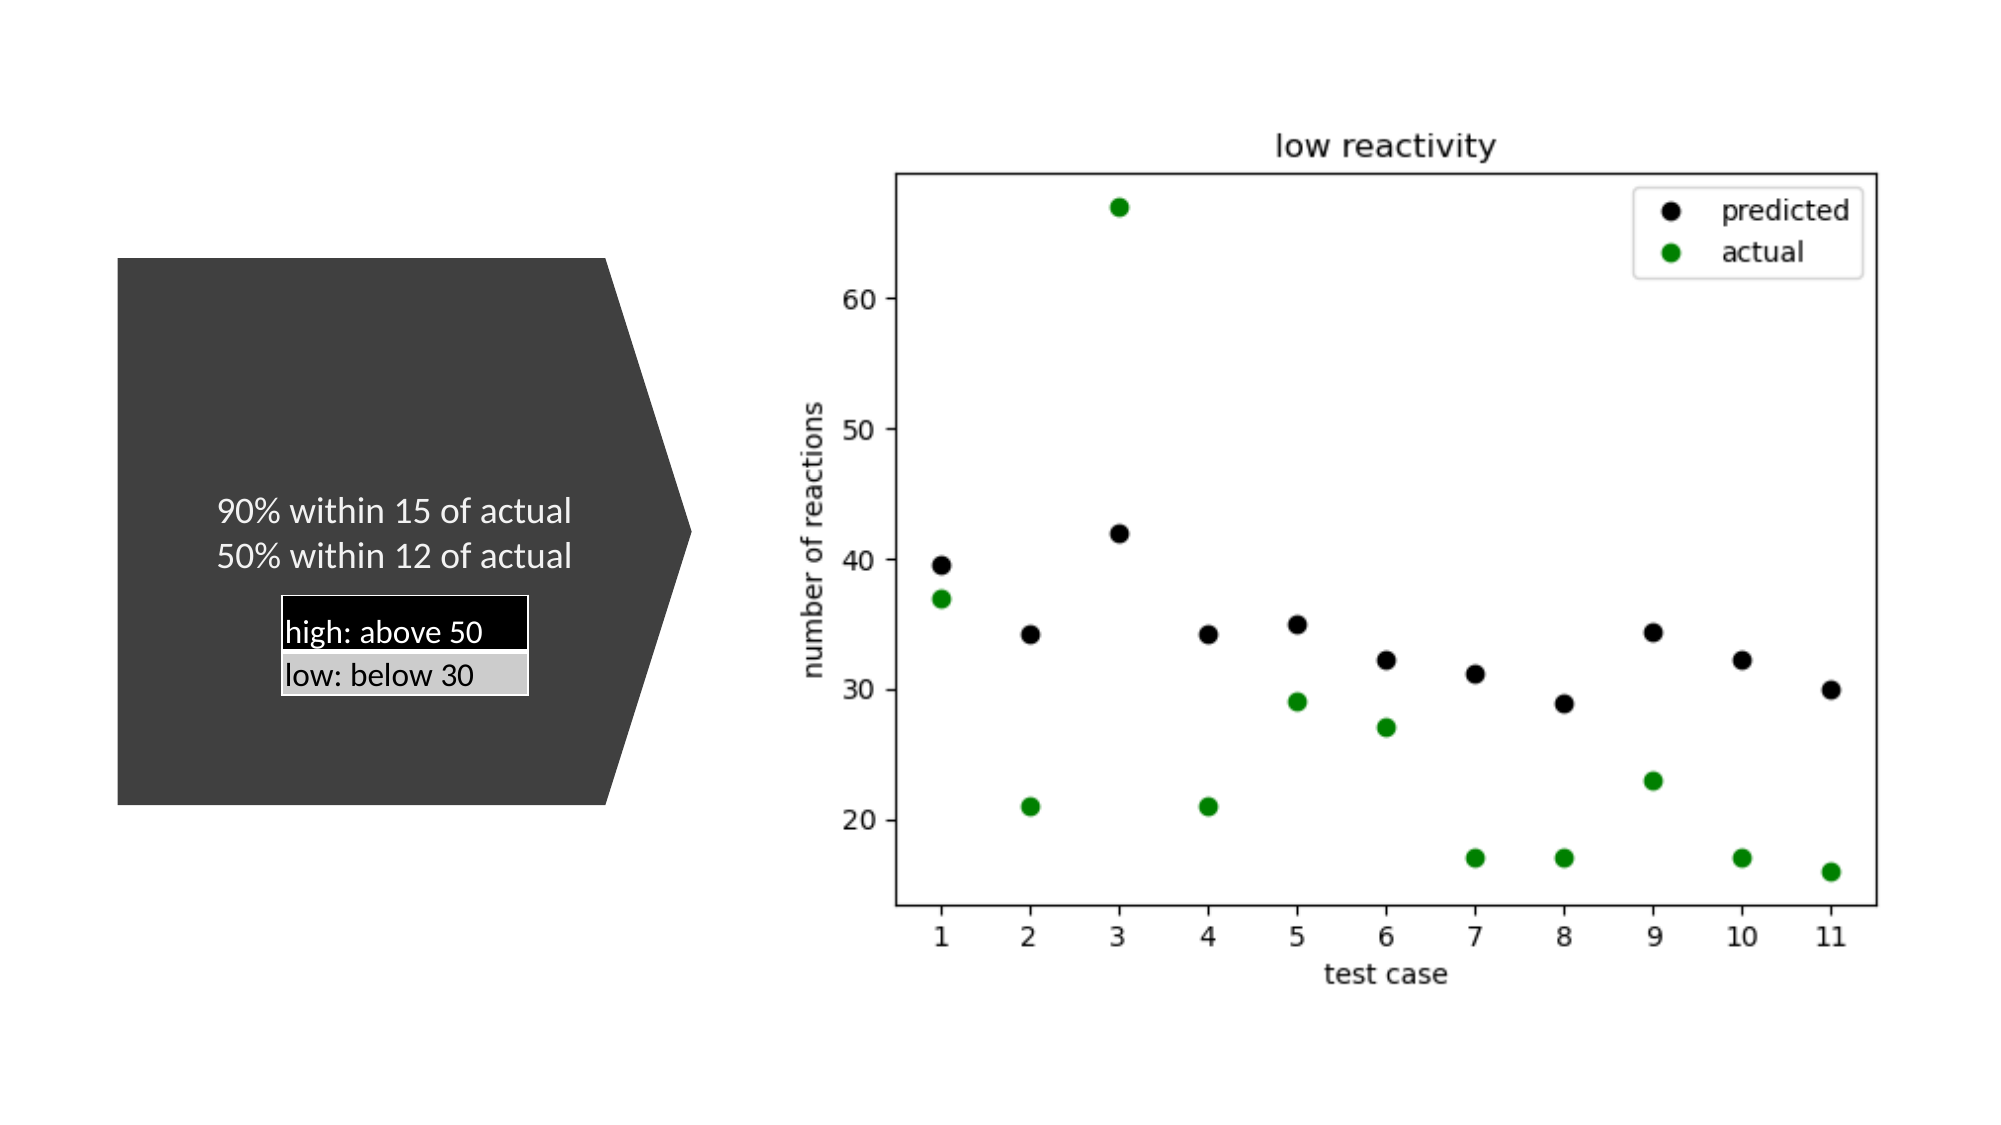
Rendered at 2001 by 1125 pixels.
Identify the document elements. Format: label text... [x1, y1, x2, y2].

text_box [116, 257, 693, 807]
picture [783, 114, 1896, 1010]
table_cell low: below 30 [283, 654, 527, 694]
text_box 90% within 15 of actual 50% within 12 of actual [201, 478, 596, 584]
table_header high: above 50 [283, 596, 527, 649]
